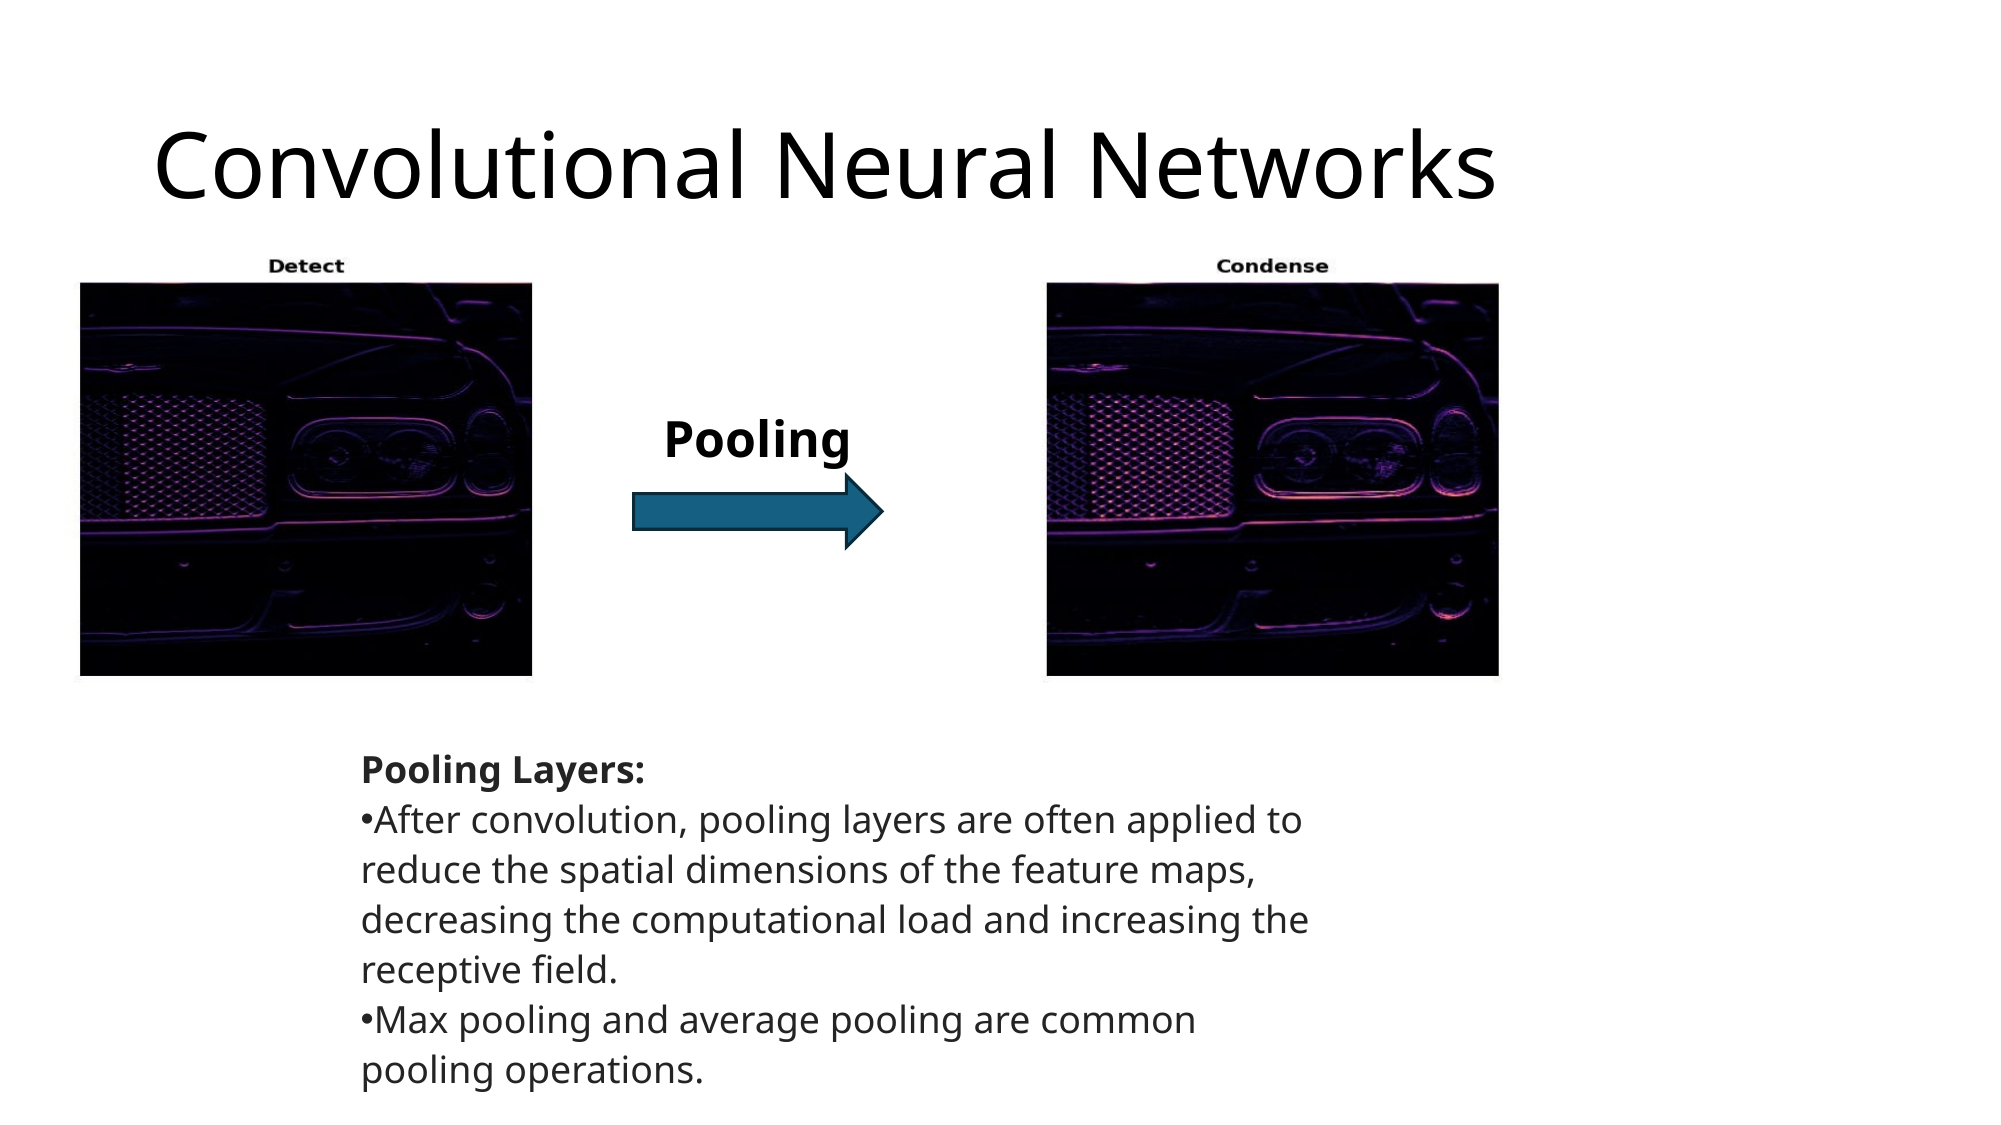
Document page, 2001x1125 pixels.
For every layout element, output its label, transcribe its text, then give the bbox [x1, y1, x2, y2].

text_box Pooling [566, 400, 950, 475]
text_box [632, 471, 885, 551]
text_box Pooling Layers: After convolution, pooling layers are often applied to reduce the spatial dimensions of the feature maps, decreasing the computational load and increasing the receptive field. Max pooling and average pooling are common pooling operations. [345, 736, 1347, 1099]
picture [1032, 252, 1515, 691]
title Convolutional Neural Networks [137, 59, 1863, 278]
picture [64, 252, 547, 691]
